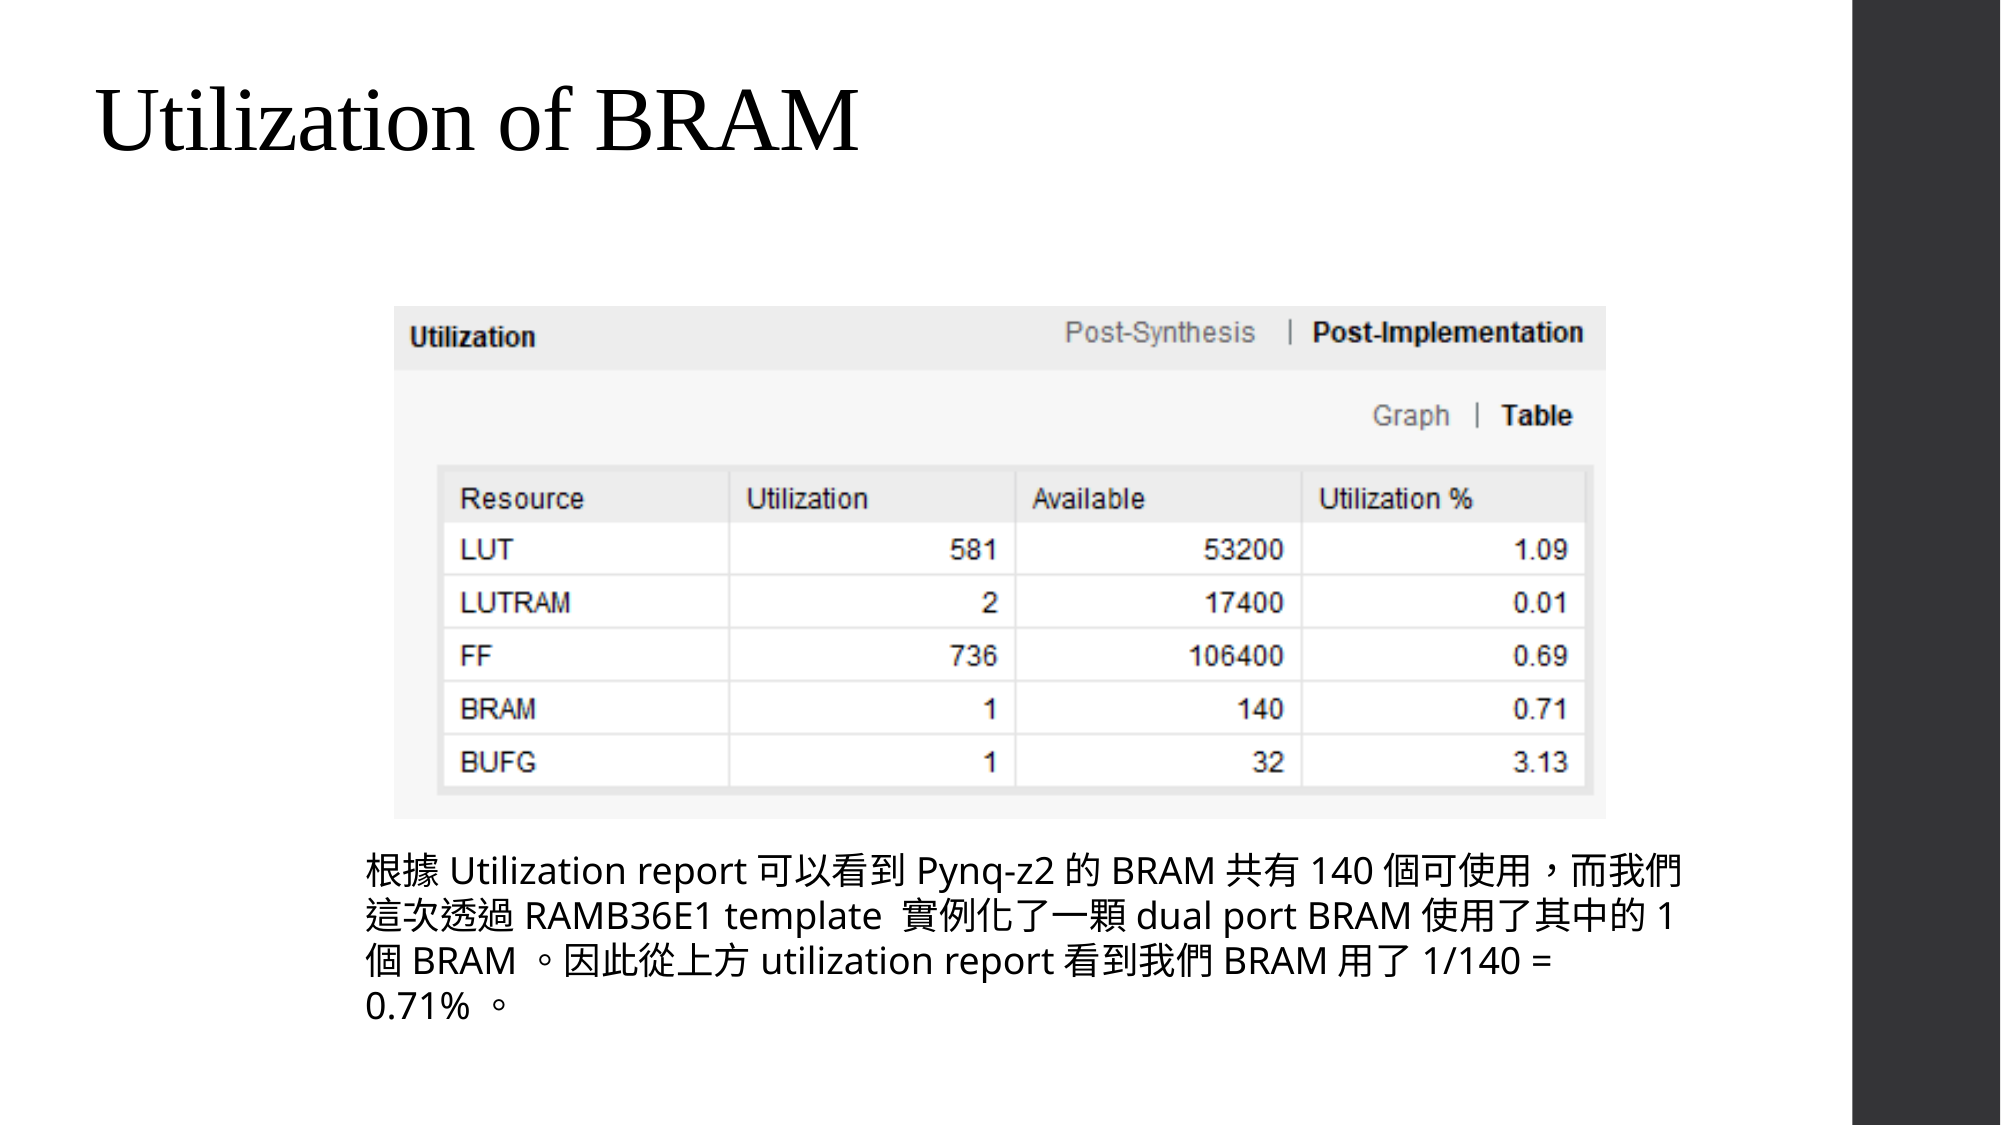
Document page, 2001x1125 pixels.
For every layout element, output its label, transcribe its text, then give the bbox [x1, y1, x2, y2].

picture [394, 306, 1606, 819]
text_box Utilization of BRAM [79, 0, 1670, 179]
text_box 根據Utilization report可以看到Pynq-z2的BRAM共有140個可使用，而我們這次透過RAMB36E1 template 實例化了一顆dual port BRAM使用了其中的1個BRAM。因此從上方utilization report看到我們BRAM用了1/140 = 0.71%。 [350, 839, 1706, 1035]
